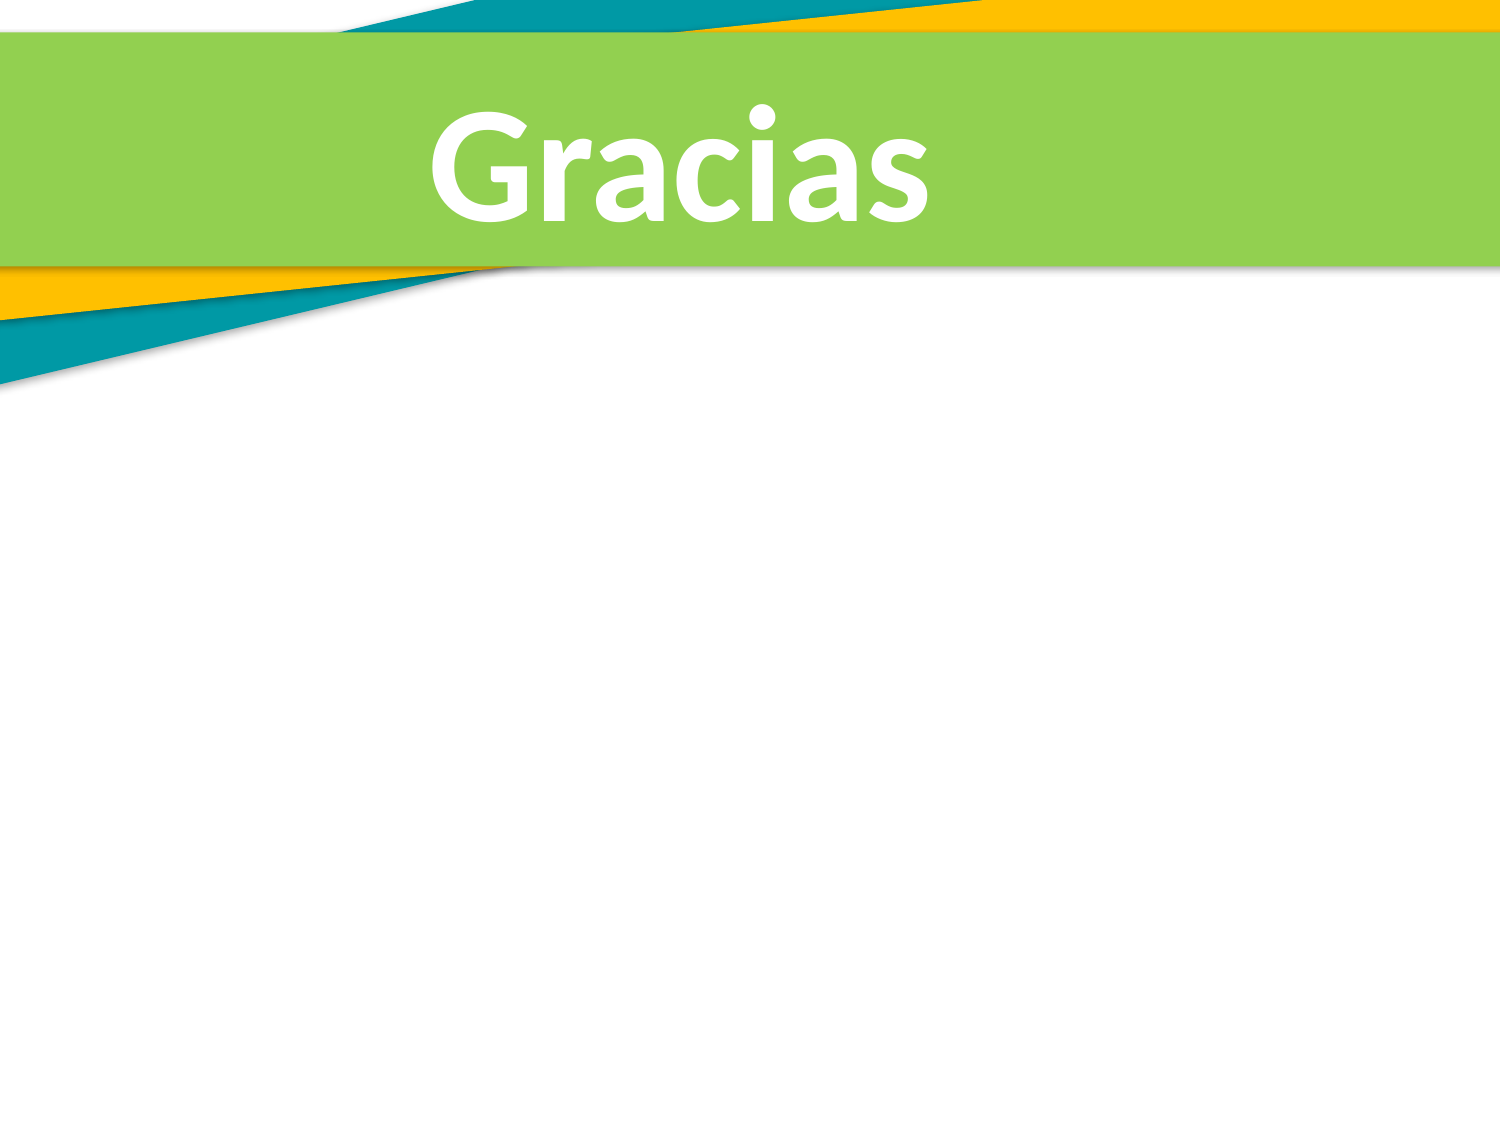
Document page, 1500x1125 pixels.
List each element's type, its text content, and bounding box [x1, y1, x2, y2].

text_box Gracias [106, 75, 1255, 235]
